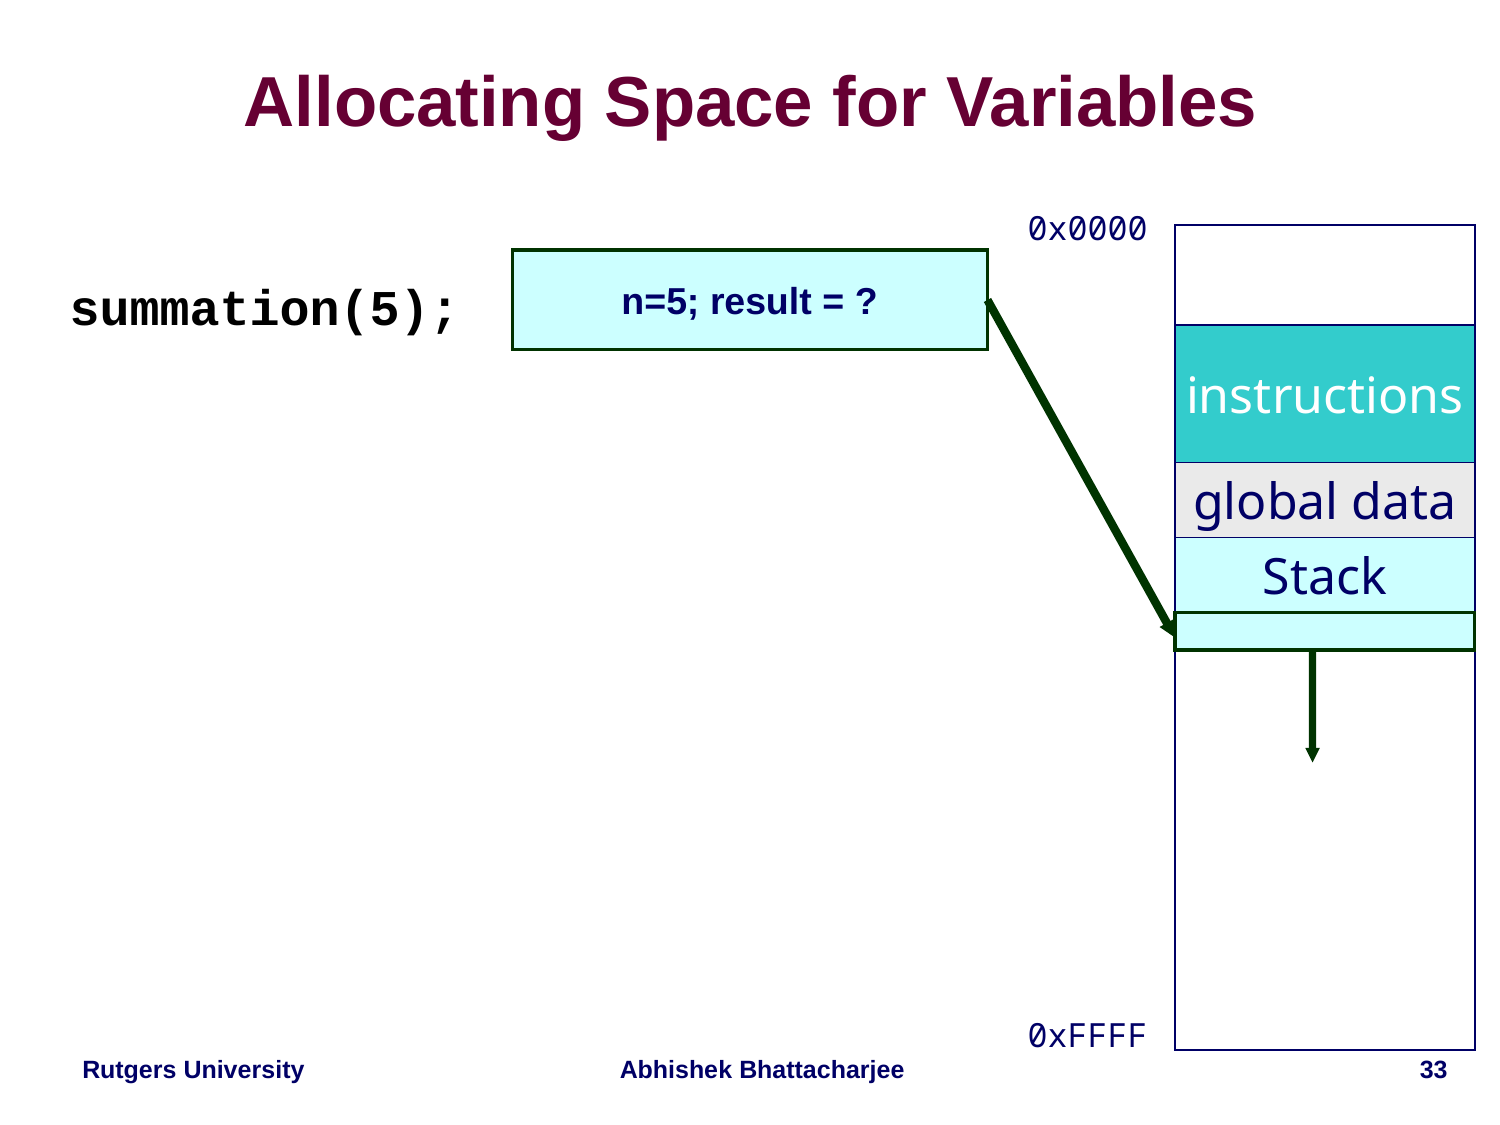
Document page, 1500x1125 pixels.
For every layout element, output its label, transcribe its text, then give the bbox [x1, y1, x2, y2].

text_box summation(5); [62, 274, 468, 344]
title Allocating Space for Variables [46, 40, 1456, 169]
text_box instructions [1174, 324, 1475, 462]
text_box [1174, 650, 1475, 1050]
text_box n=5; result = ? [599, 275, 900, 331]
text_box 0x0000 [1012, 199, 1163, 255]
text_box 0xFFFF [1012, 1007, 1163, 1062]
text_box [987, 299, 1175, 638]
text_box [512, 249, 988, 350]
text_box global data [1174, 462, 1475, 537]
text_box Stack [1174, 537, 1475, 612]
text_box [1174, 224, 1475, 324]
text_box [1308, 650, 1317, 763]
text_box [1174, 612, 1475, 650]
